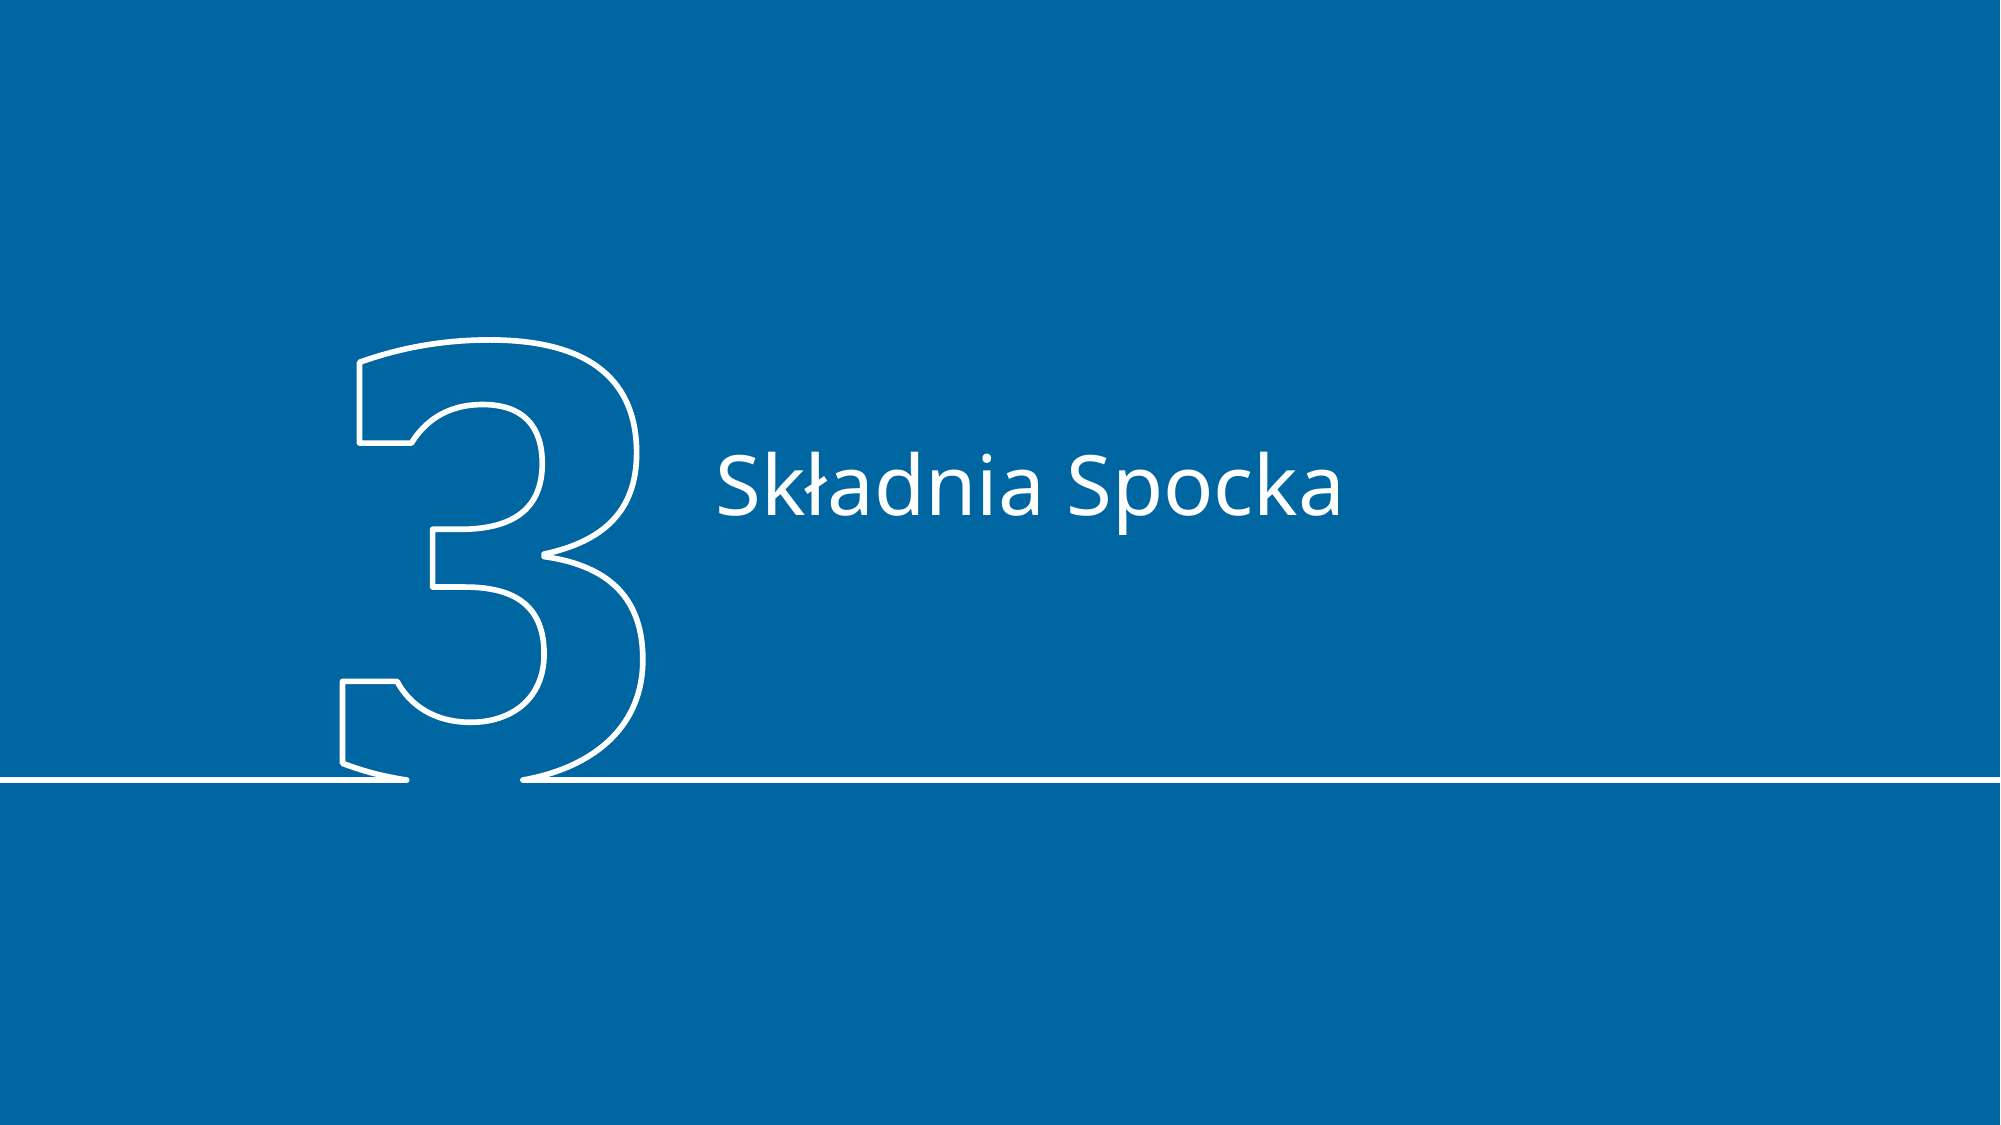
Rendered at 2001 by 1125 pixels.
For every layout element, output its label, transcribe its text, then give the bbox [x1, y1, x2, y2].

title Składnia Spocka [700, 436, 1898, 673]
